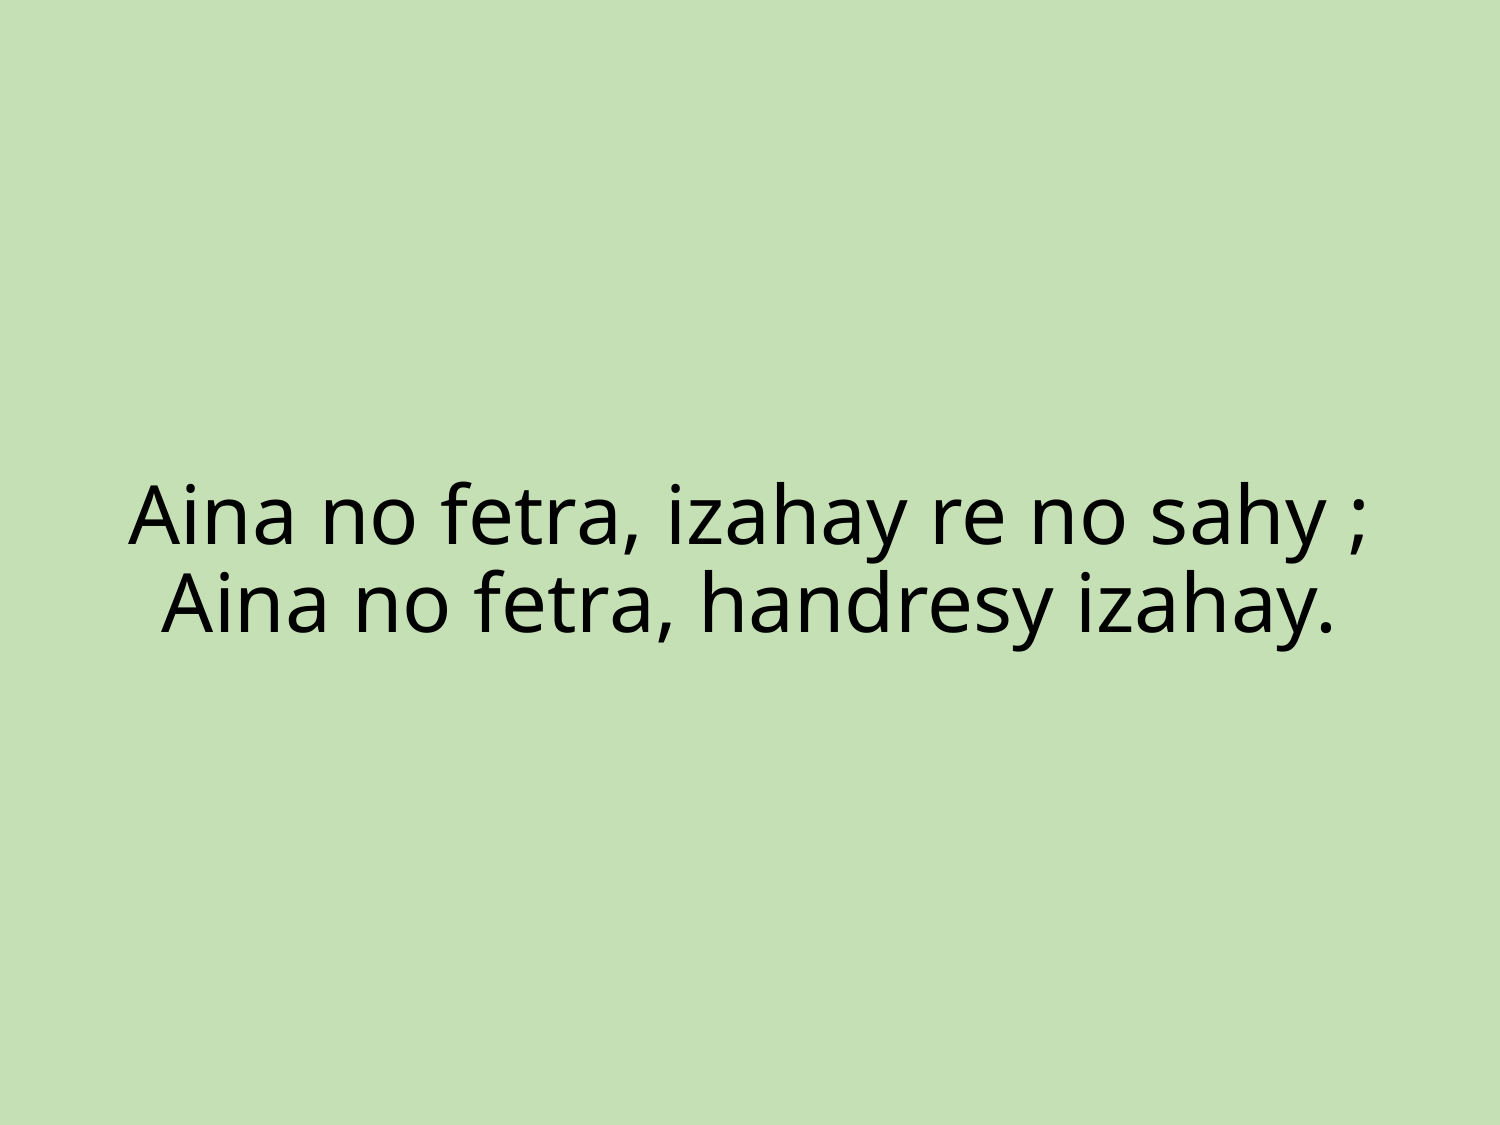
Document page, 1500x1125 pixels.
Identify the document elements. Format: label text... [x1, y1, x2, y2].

title Aina no fetra, izahay re no sahy ; Aina no fetra, handresy izahay. [103, 453, 1397, 672]
